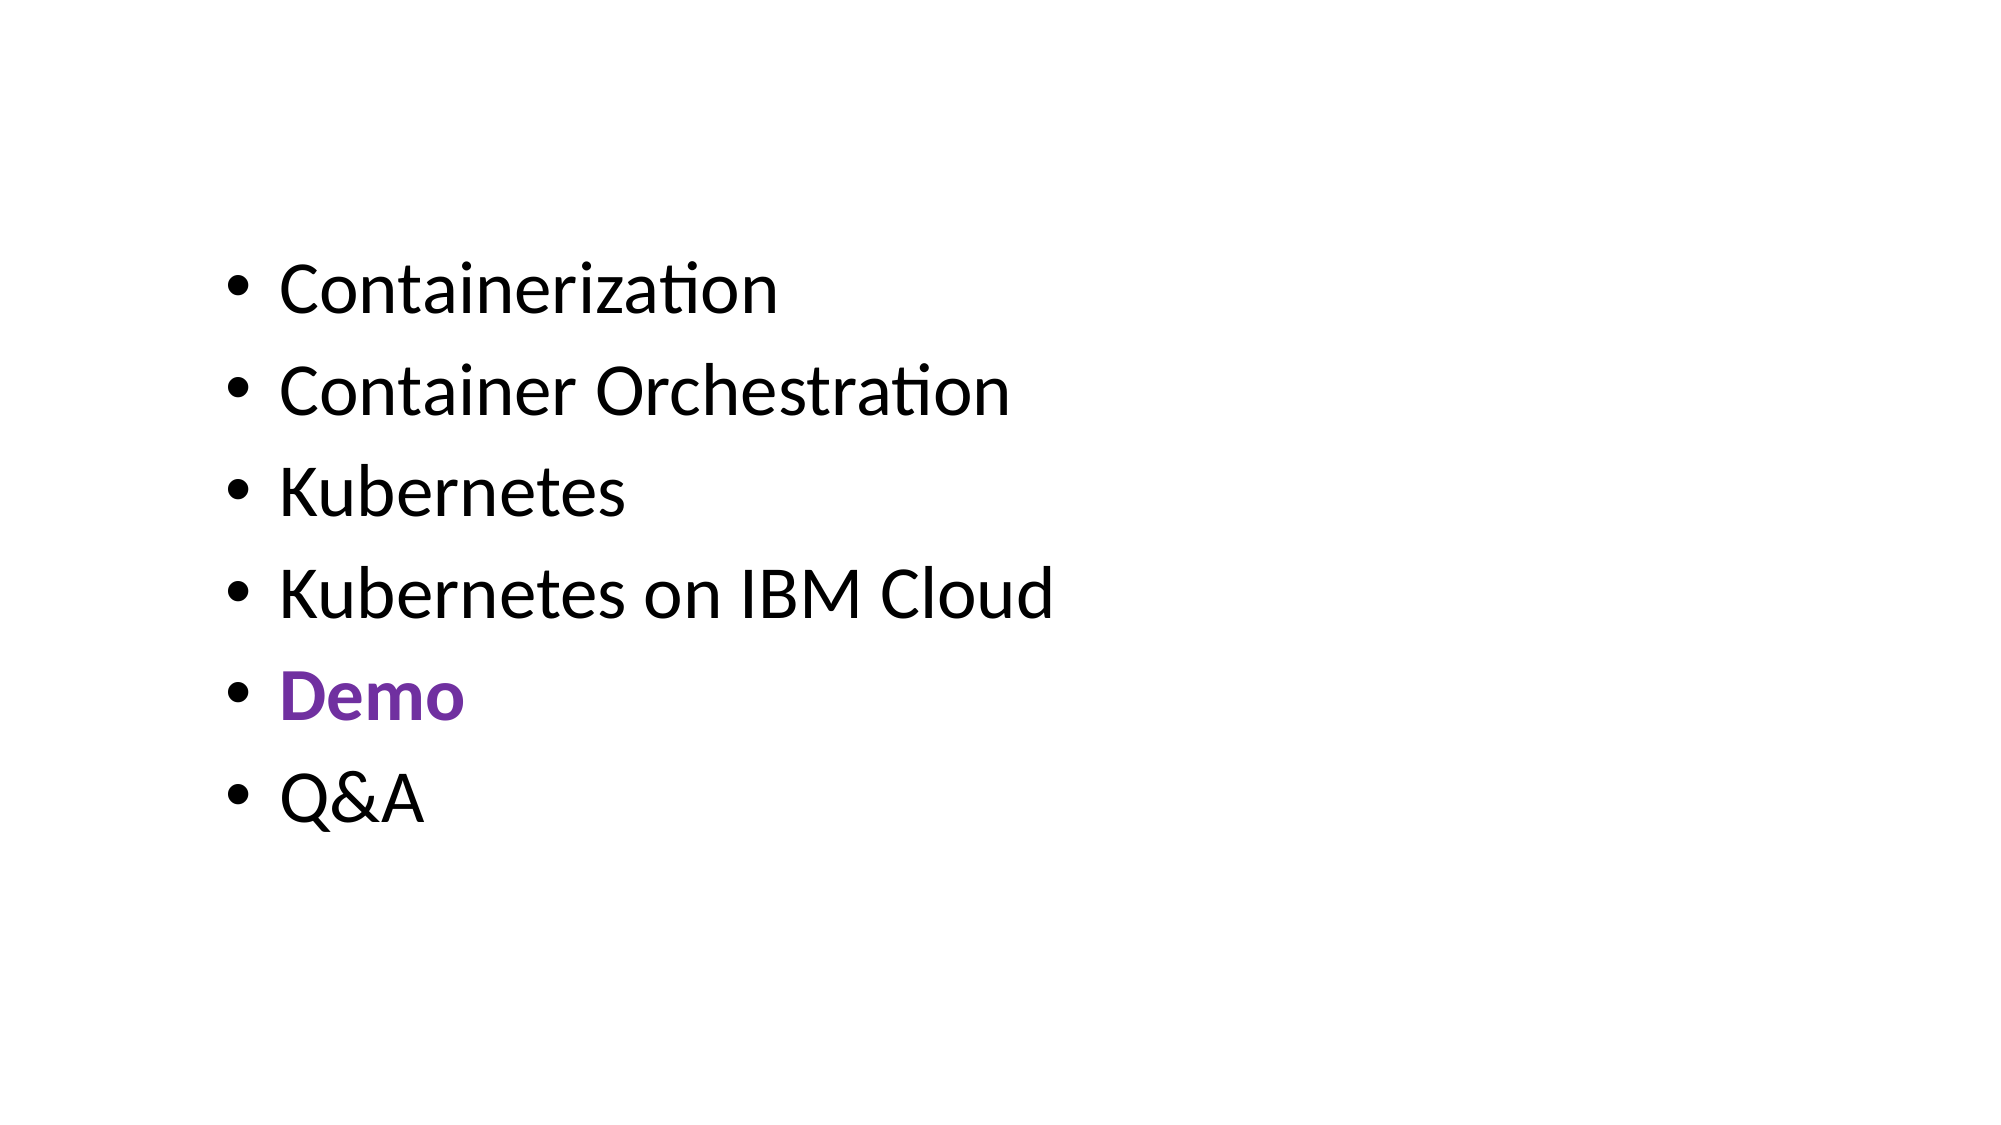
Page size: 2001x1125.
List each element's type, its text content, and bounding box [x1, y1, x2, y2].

list Containerization Container Orchestration Kubernetes Kubernetes on IBM Cloud Demo Q&A [210, 241, 1835, 887]
